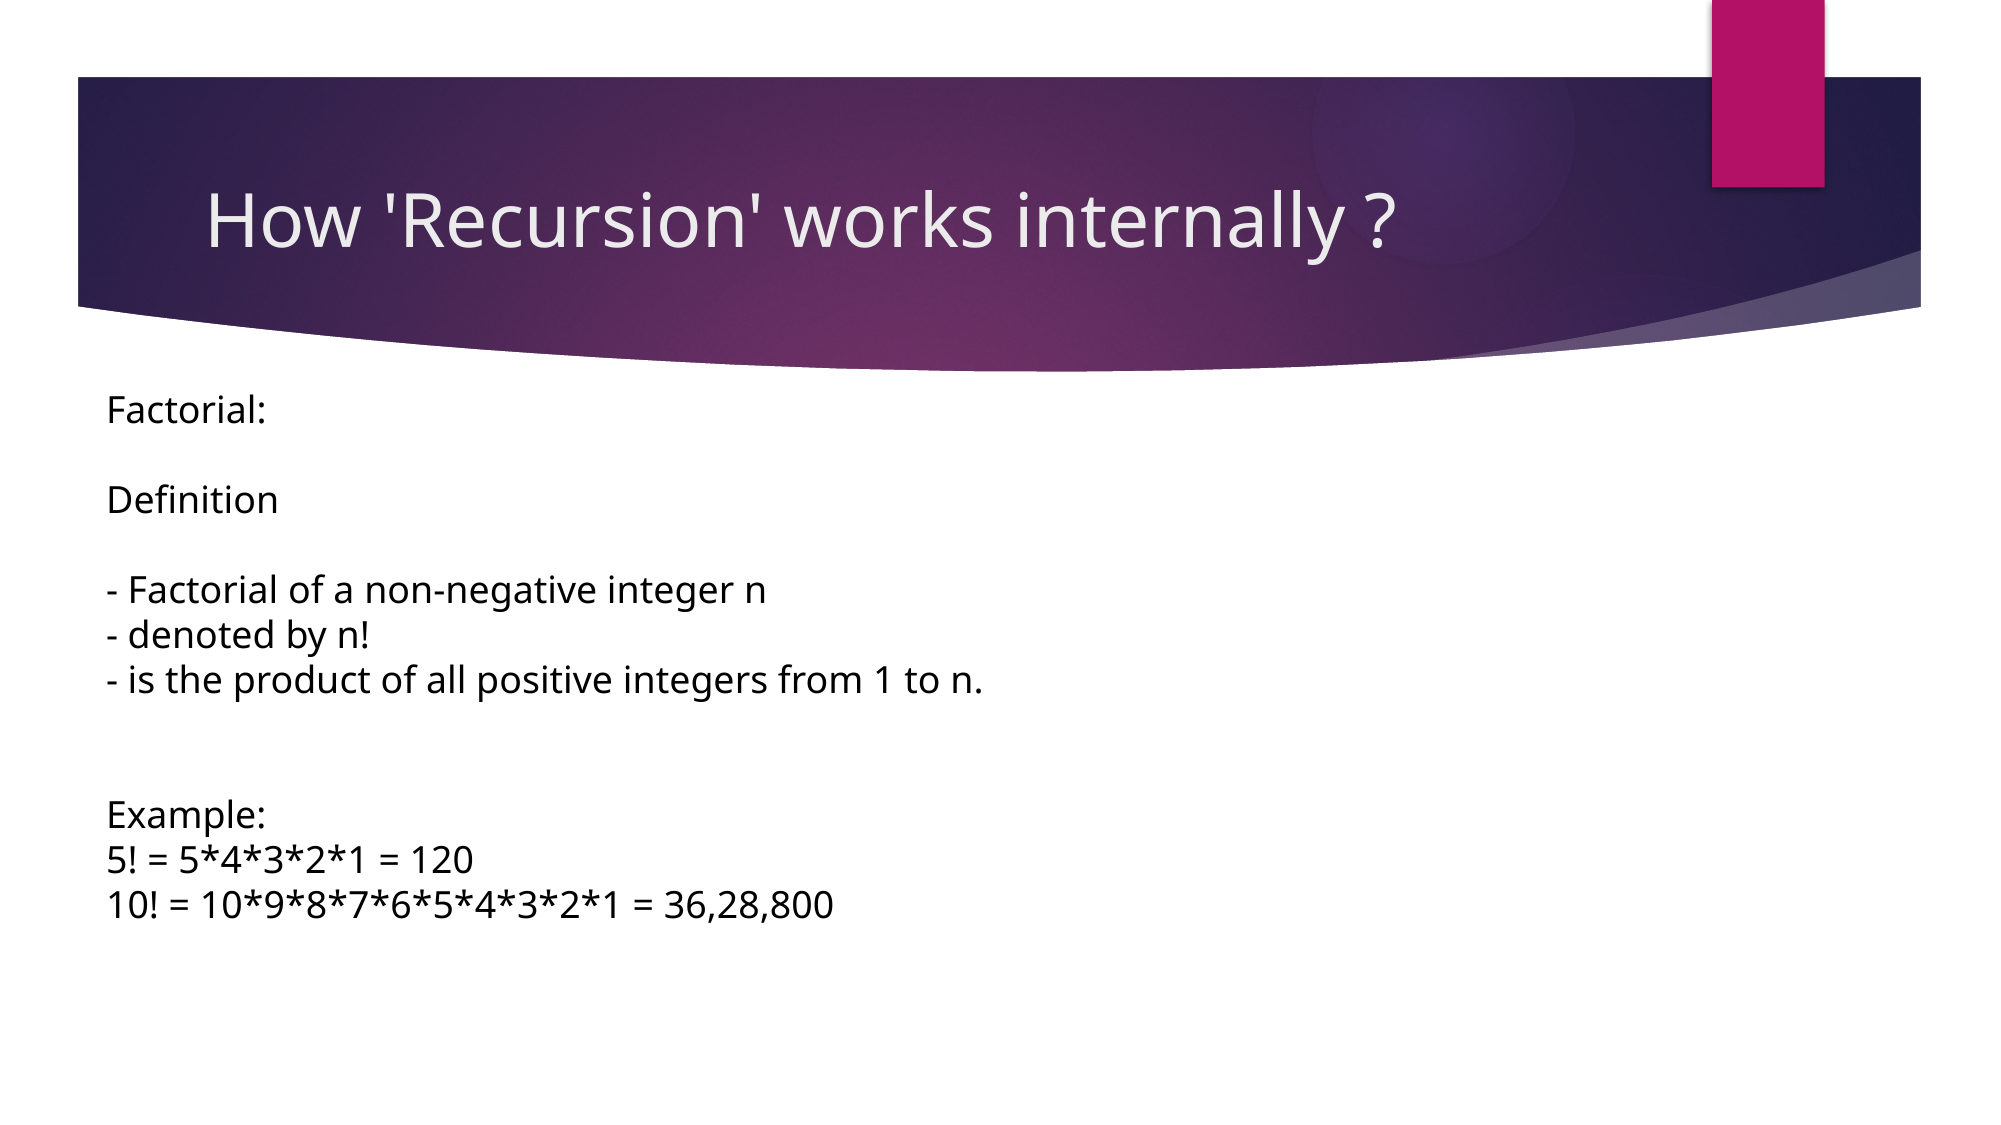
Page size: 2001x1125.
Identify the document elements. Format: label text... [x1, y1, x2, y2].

text_box Factorial: Definition - Factorial of a non-negative integer n - denoted by n! - is the product of all positive integers from 1 to n. Example: 5! = 5*4*3*2*1 = 120 10! = 10*9*8*7*6*5*4*3*2*1 = 36,28,800 [91, 378, 1924, 934]
title How 'Recursion' works internally ? [189, 159, 1627, 276]
